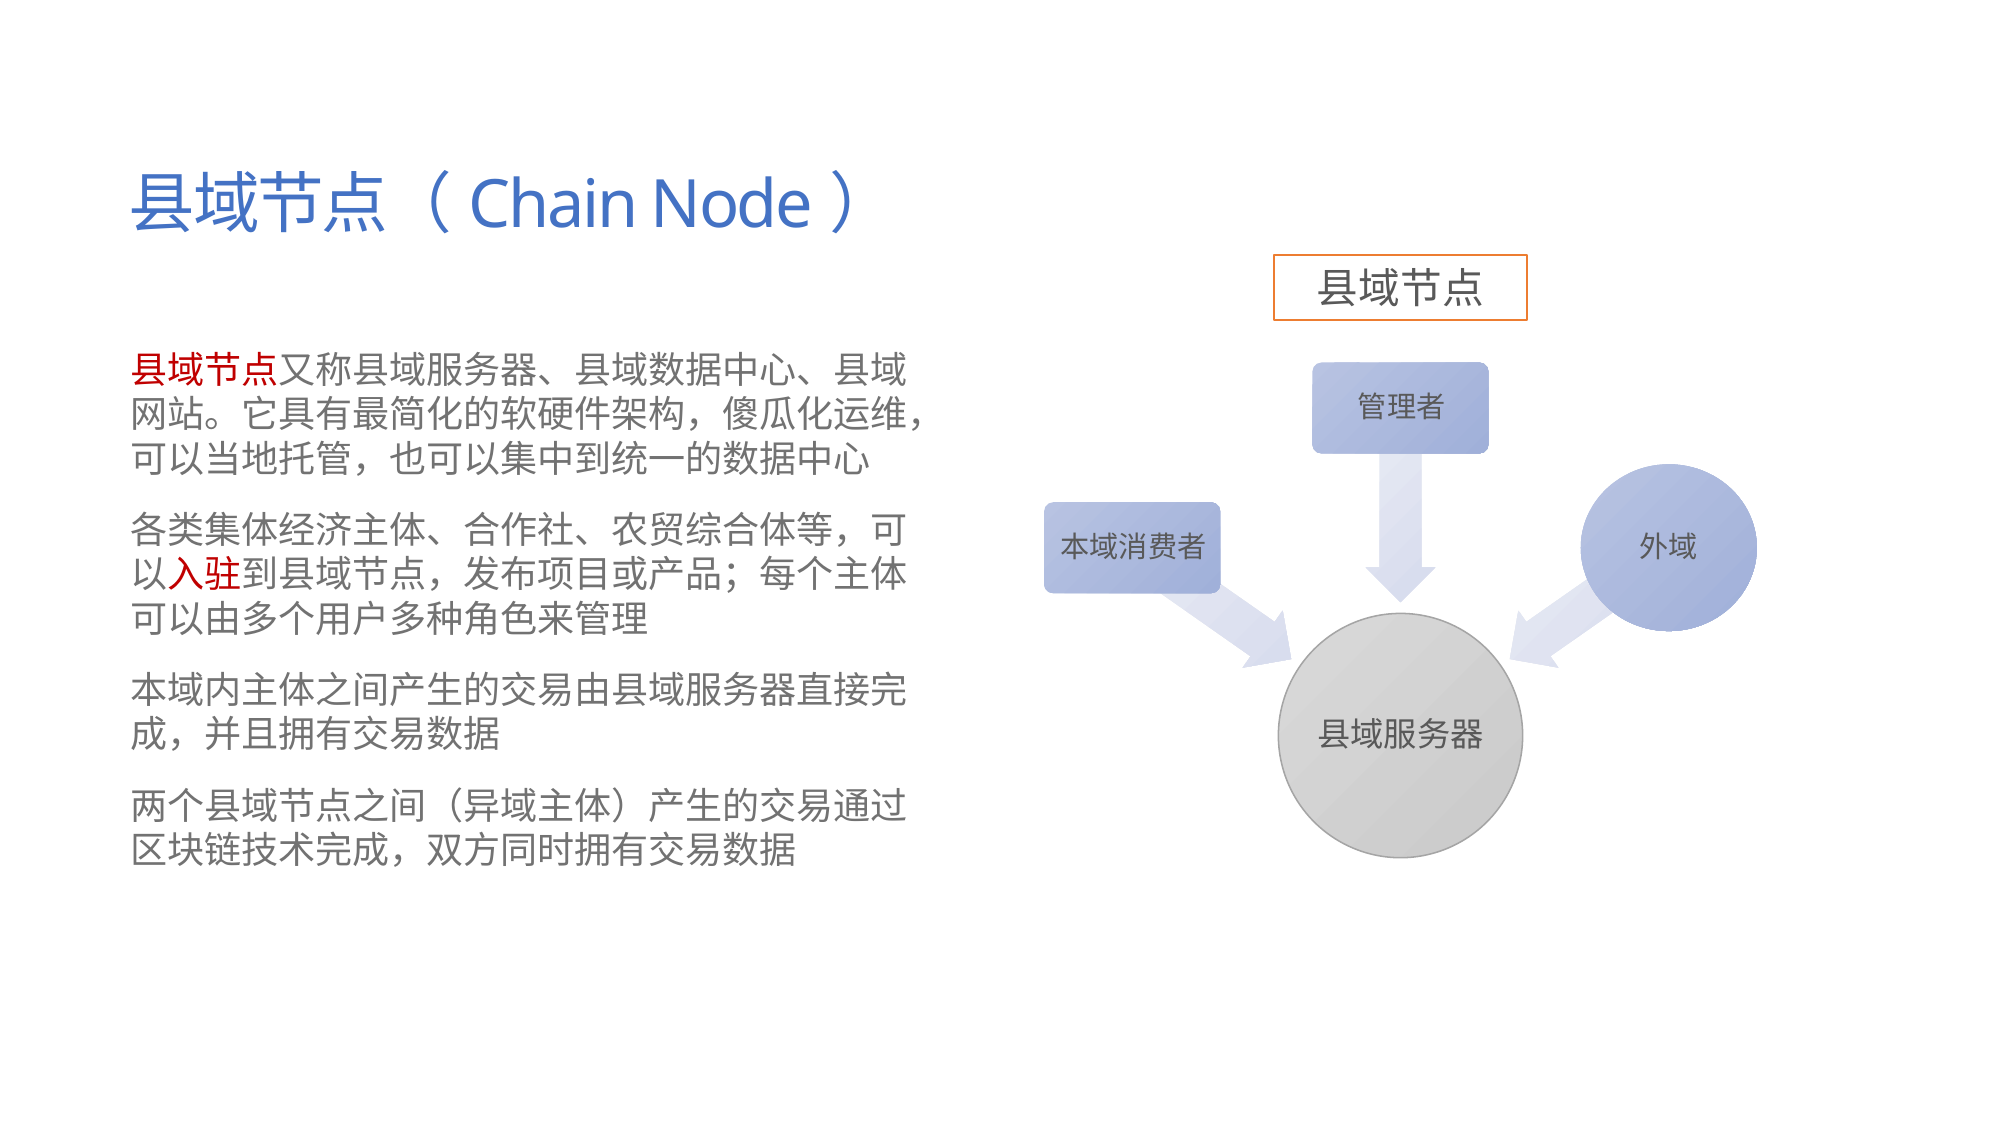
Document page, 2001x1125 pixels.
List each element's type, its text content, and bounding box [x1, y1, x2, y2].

text_box 县域节点 [1273, 254, 1528, 321]
title 县域节点（Chain Node） [113, 112, 1820, 303]
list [983, 338, 1818, 883]
list 县域节点又称县域服务器、县域数据中心、县域网站。它具有最简化的软硬件架构，傻瓜化运维，可以当地托管，也可以集中到统一的数据中心 各类集体经济主体、合作社、农贸综合体等，可以入驻到县域节点，发布项目或产品；每个主体可以由多个用户多种角色来管理 本域内主体之间产生的交易由县域服务器直接完成，并且拥有交易数据 两个县域节点之间（异域主体）产生的交易通过区块链技术完成，双方同时拥有交易数据 [115, 338, 951, 882]
